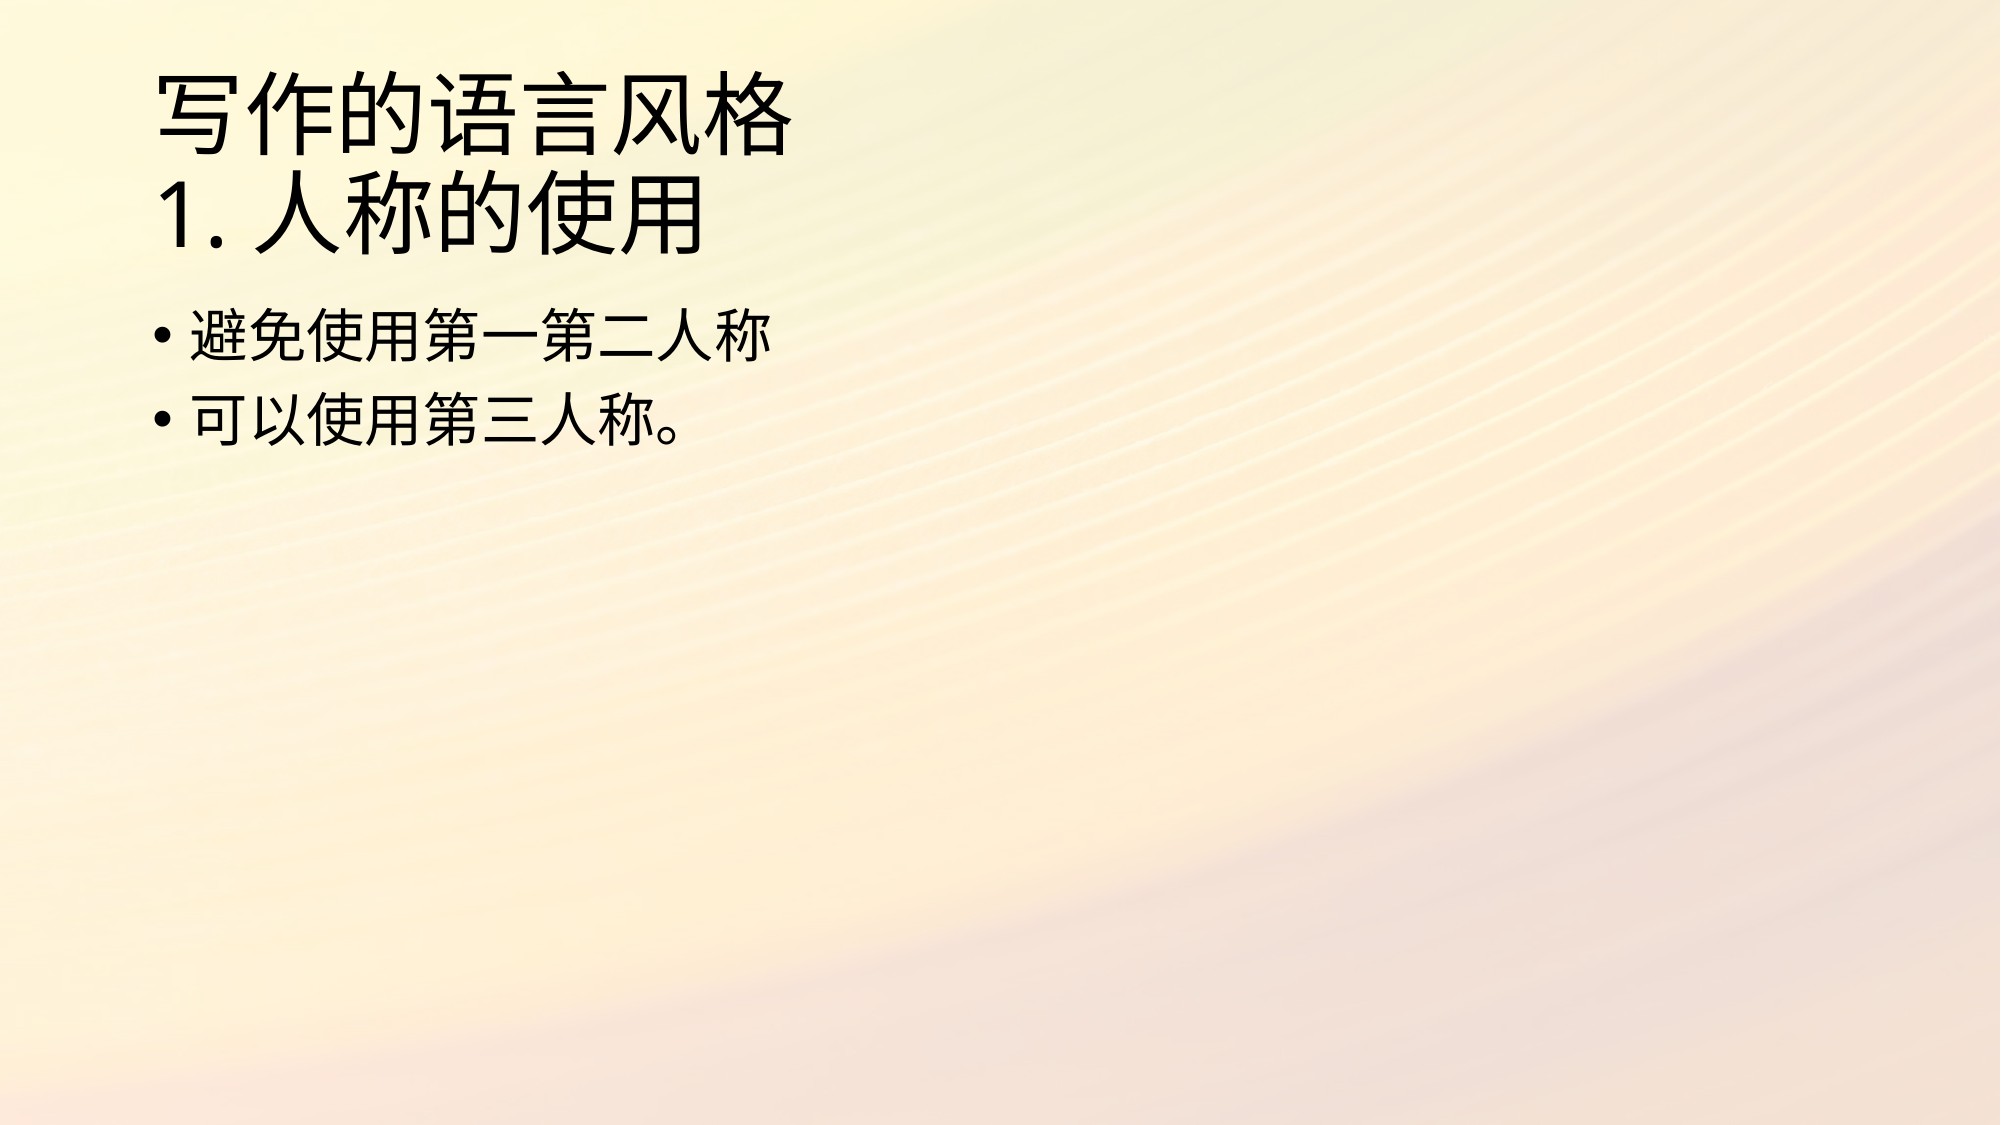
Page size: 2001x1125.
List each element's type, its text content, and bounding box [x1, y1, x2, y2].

list 避免使用第一第二人称 可以使用第三人称。 [137, 299, 1863, 1014]
title 写作的语言风格 1.人称的使用 [137, 59, 1863, 278]
